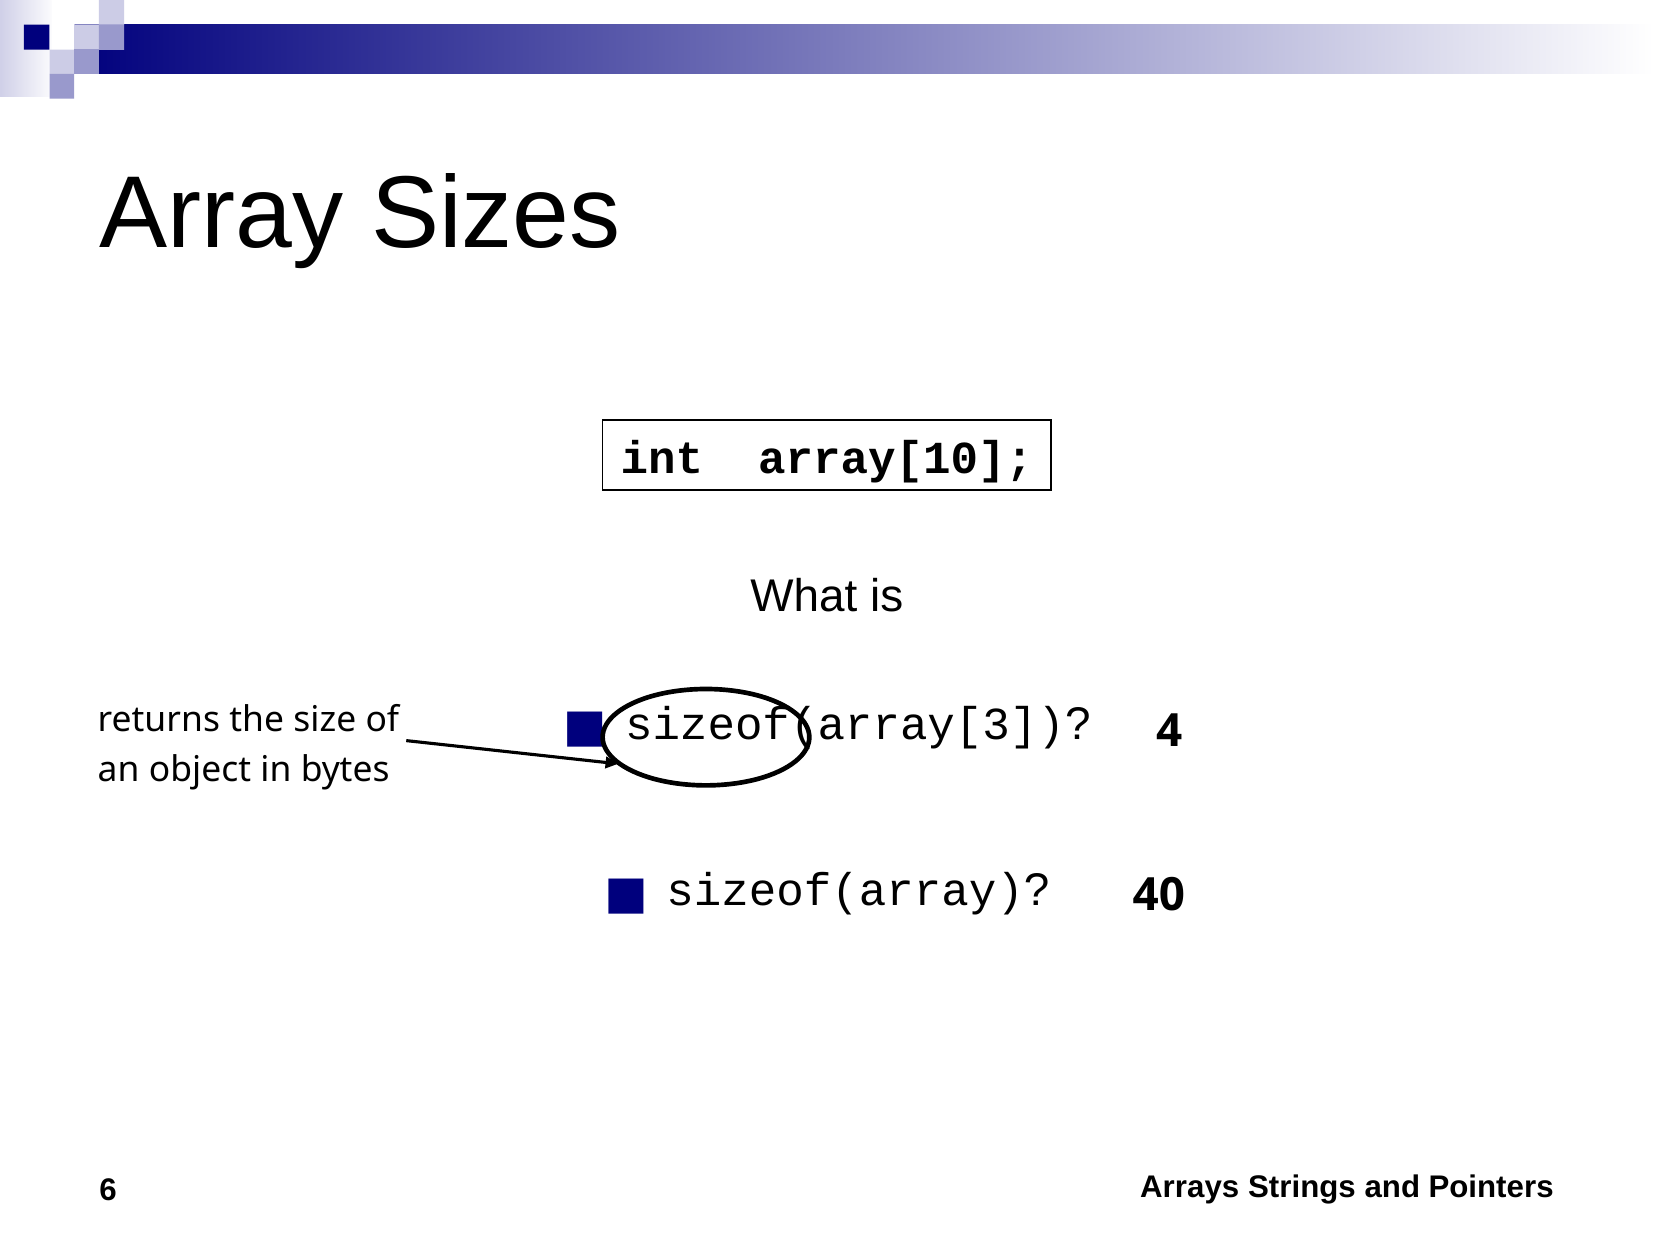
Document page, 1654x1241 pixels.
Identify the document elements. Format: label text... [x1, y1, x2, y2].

text_box returns the size of an object in bytes [82, 688, 422, 797]
text_box ‹#› [82, 1129, 469, 1216]
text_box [405, 740, 619, 764]
text_box 40 [1117, 857, 1214, 928]
text_box int array[10]; [602, 420, 1051, 490]
title Array Sizes [82, 82, 1572, 331]
text_box [602, 688, 810, 786]
text_box 4 [1141, 692, 1191, 763]
text_box Arrays Strings and Pointers [1097, 1129, 1572, 1213]
list What is sizeof(array[3])? sizeof(array)? [82, 358, 1572, 1061]
